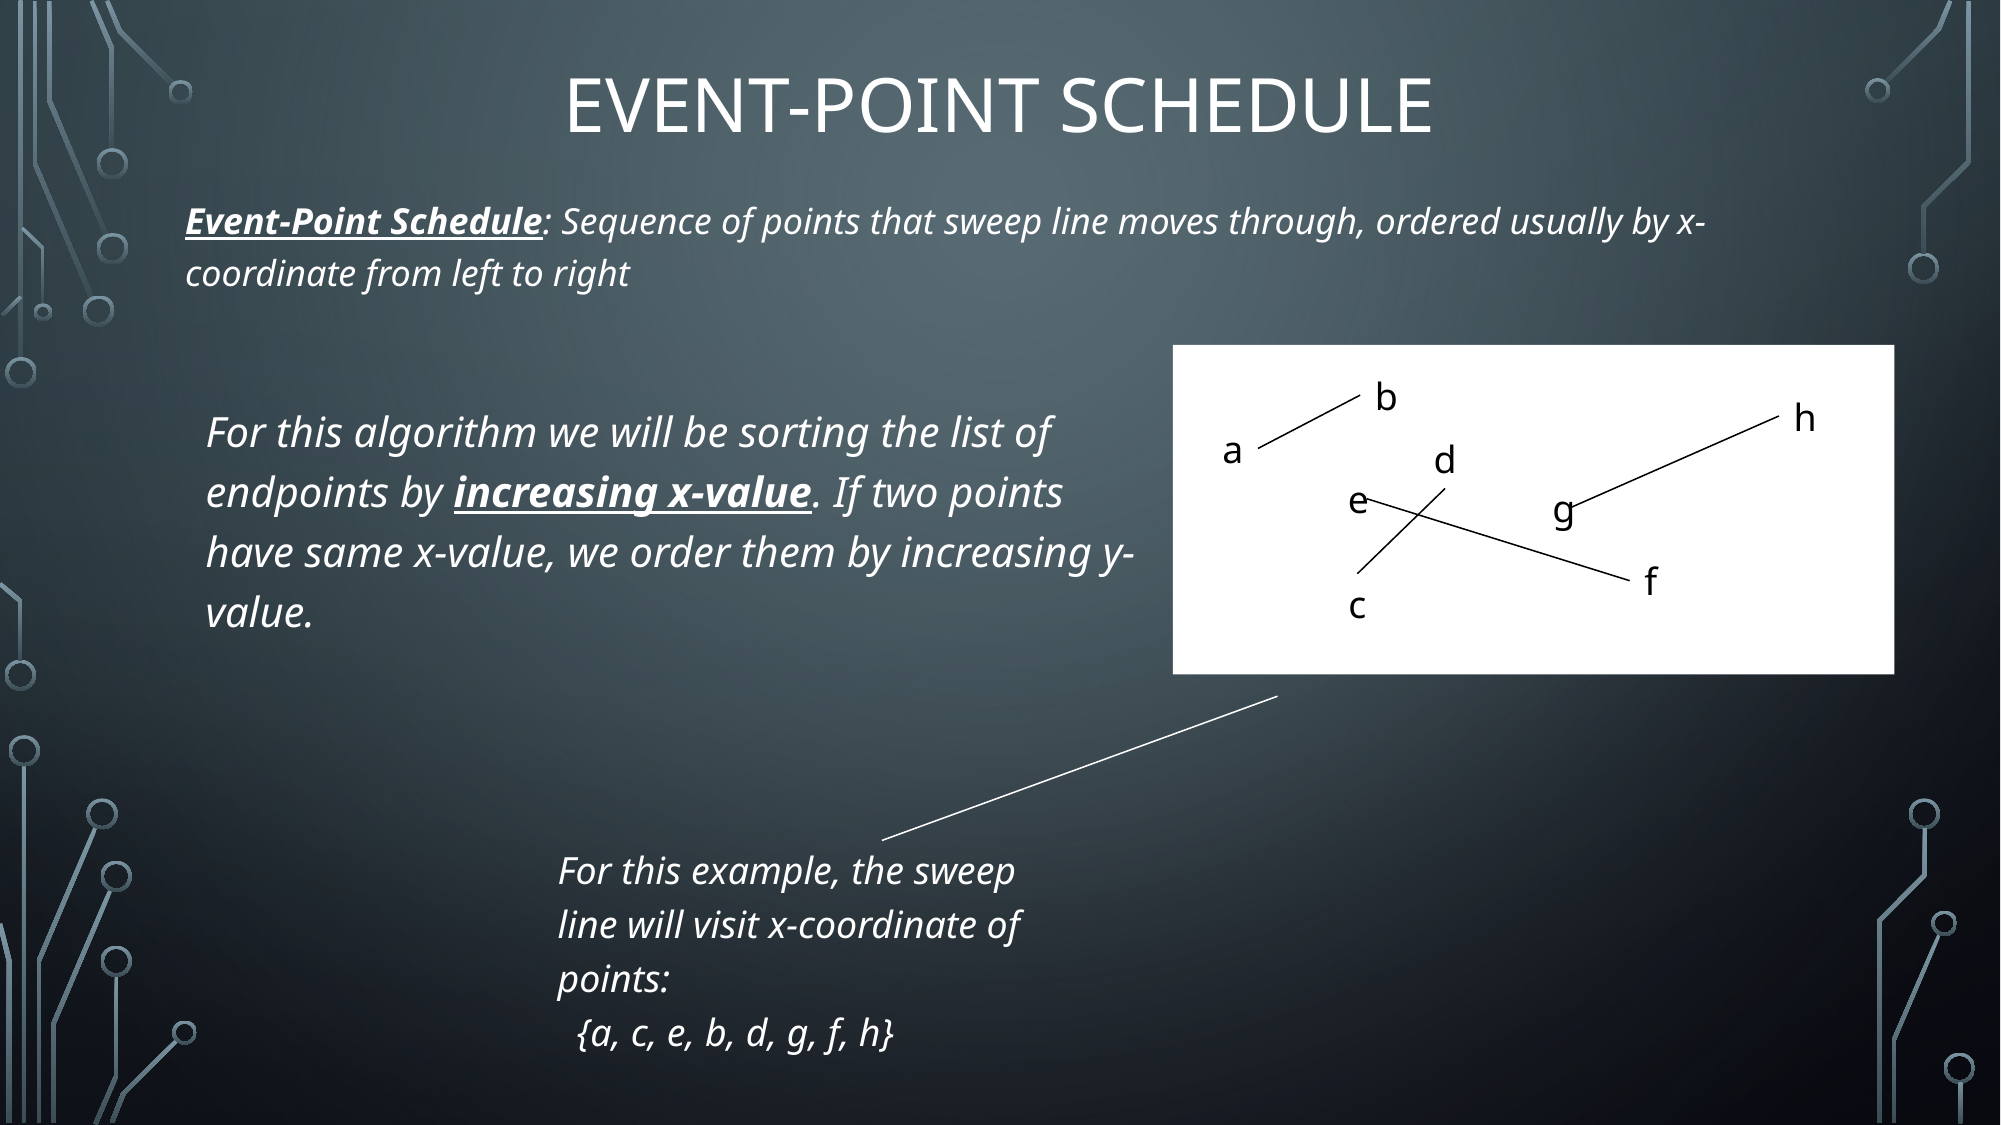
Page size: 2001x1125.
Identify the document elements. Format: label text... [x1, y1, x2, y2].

text_box For this example, the sweep line will visit x-coordinate of points: {a, c, e, b, d, g, f, h} [542, 830, 1080, 1075]
text_box Event-Point Schedule: Sequence of points that sweep line moves through, ordered usually by x-coordinate from left to right [170, 182, 1856, 302]
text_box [1172, 344, 1895, 675]
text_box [881, 695, 1278, 841]
text_box For this algorithm we will be sorting the list of endpoints by increasing x-value. If two points have same x-value, we order them by increasing y-value. [190, 388, 1156, 697]
title Event-Point Schedule [187, 37, 1813, 179]
